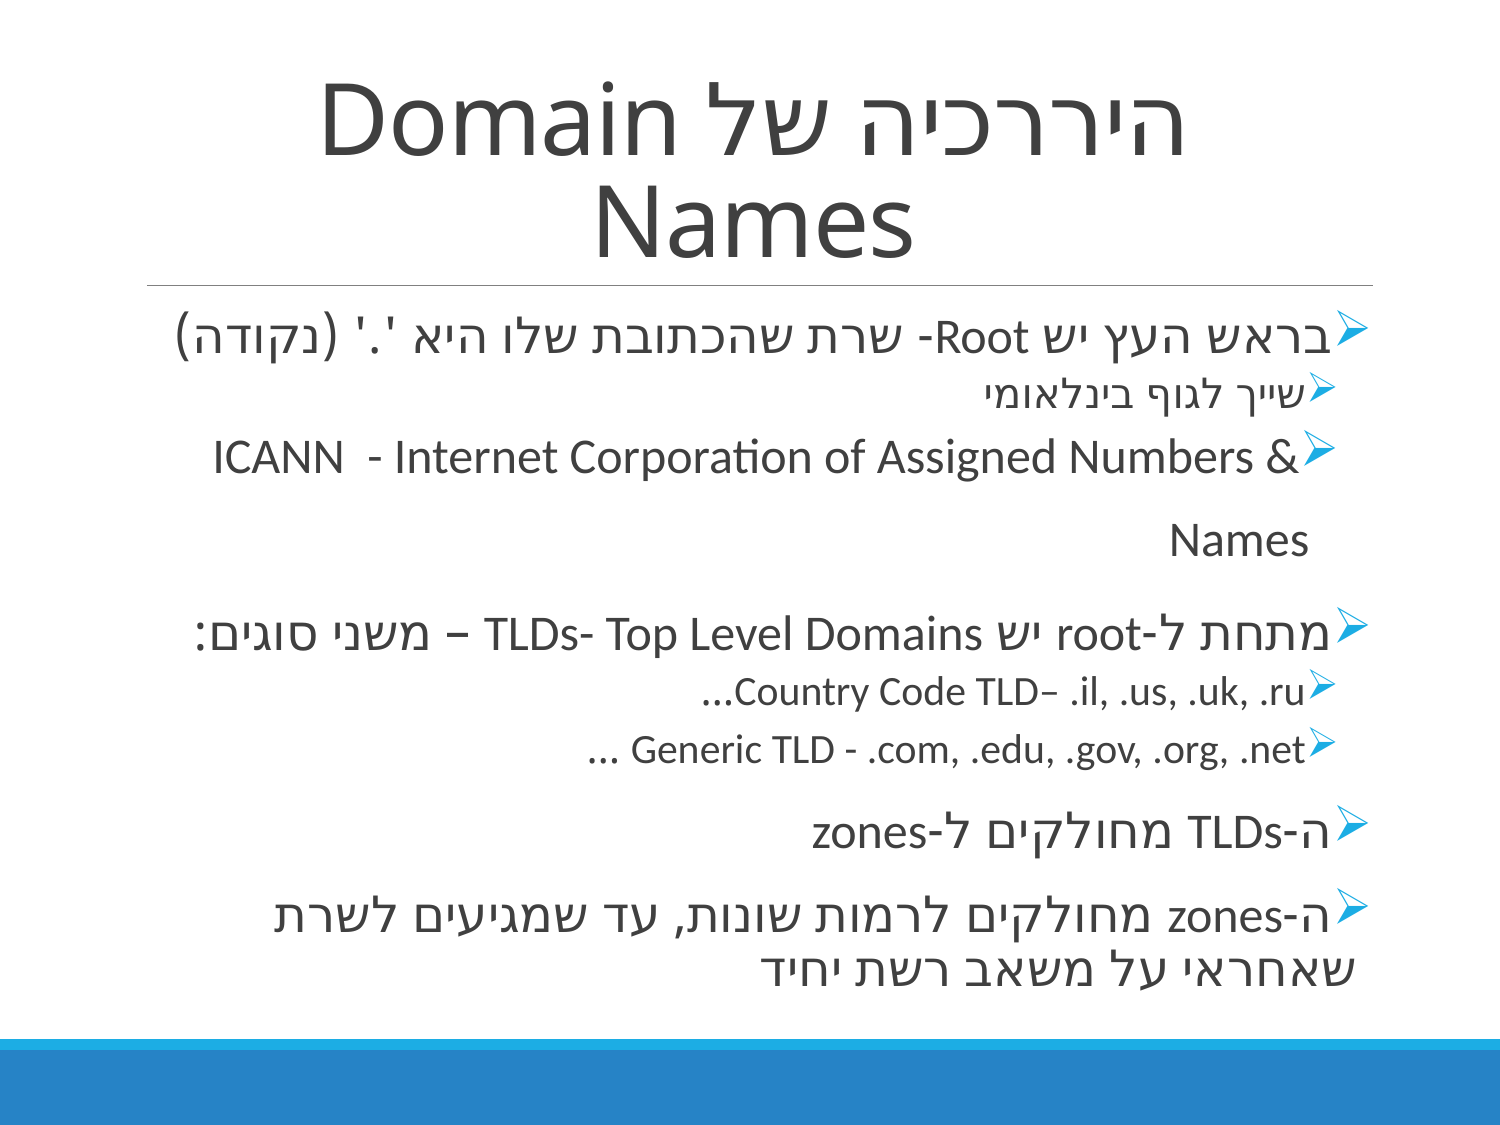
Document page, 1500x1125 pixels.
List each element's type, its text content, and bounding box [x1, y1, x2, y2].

list בראש העץ יש Root- שרת שהכתובת שלו היא '.' (נקודה) שייך לגוף בינלאומי ICANN - Internet Corporation of Assigned Numbers & Names מתחת ל-root יש TLDs- Top Level Domains – משני סוגים: Country Code TLD– .il, .us, .uk, .ru… Generic TLD - .com, .edu, .gov, .org, .net … ה-TLDs מחולקים ל-zones ה-zones מחולקים לרמות שונות, עד שמגיעים לשרת שאחראי על משאב רשת יחיד [135, 302, 1373, 1035]
title היררכיה של Domain Names [135, 47, 1373, 285]
